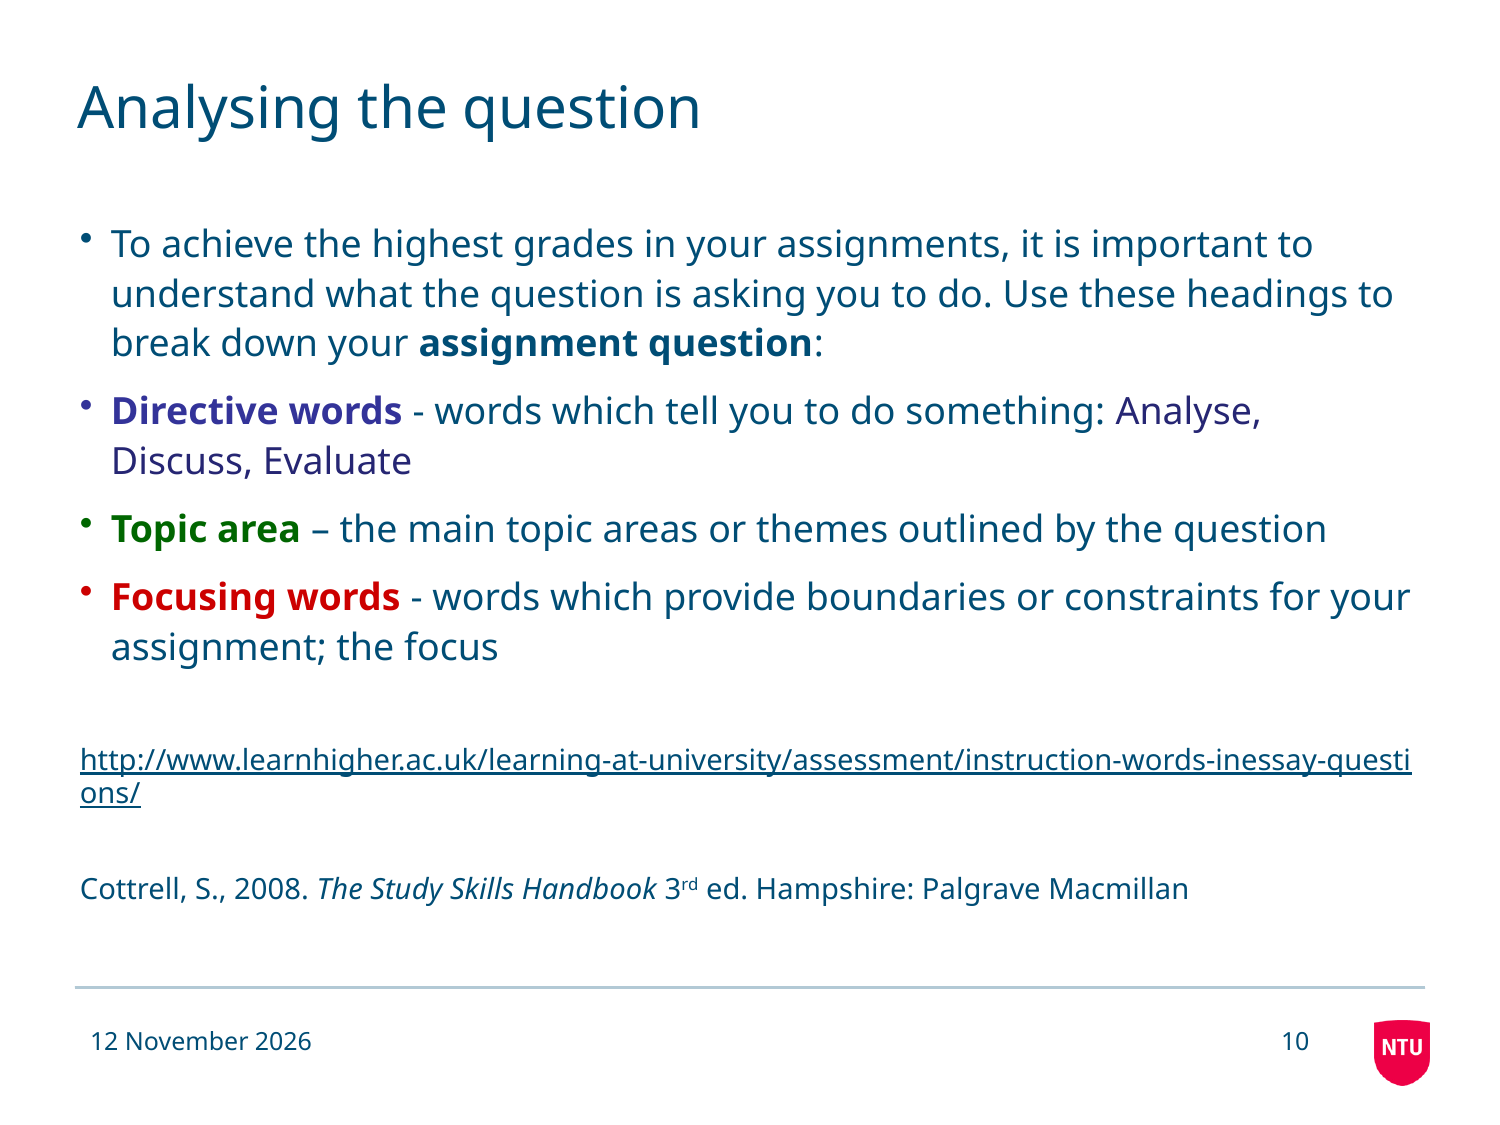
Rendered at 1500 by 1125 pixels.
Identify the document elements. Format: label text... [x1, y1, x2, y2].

list To achieve the highest grades in your assignments, it is important to understand what the question is asking you to do. Use these headings to break down your assignment question: Directive words - words which tell you to do something: Analyse, Discuss, Evaluate Topic area – the main topic areas or themes outlined by the question Focusing words - words which provide boundaries or constraints for your assignment; the focus http://www.learnhigher.ac.uk/learning-at-university/assessment/instruction-words-inessay-questions/ Cottrell, S., 2008. The Study Skills Handbook 3rd ed. Hampshire: Palgrave Macmillan [64, 208, 1428, 952]
title Analysing the question [62, 62, 1425, 173]
slide_number 10 [974, 1017, 1325, 1097]
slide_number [75, 1017, 425, 1097]
picture [1374, 1020, 1430, 1086]
